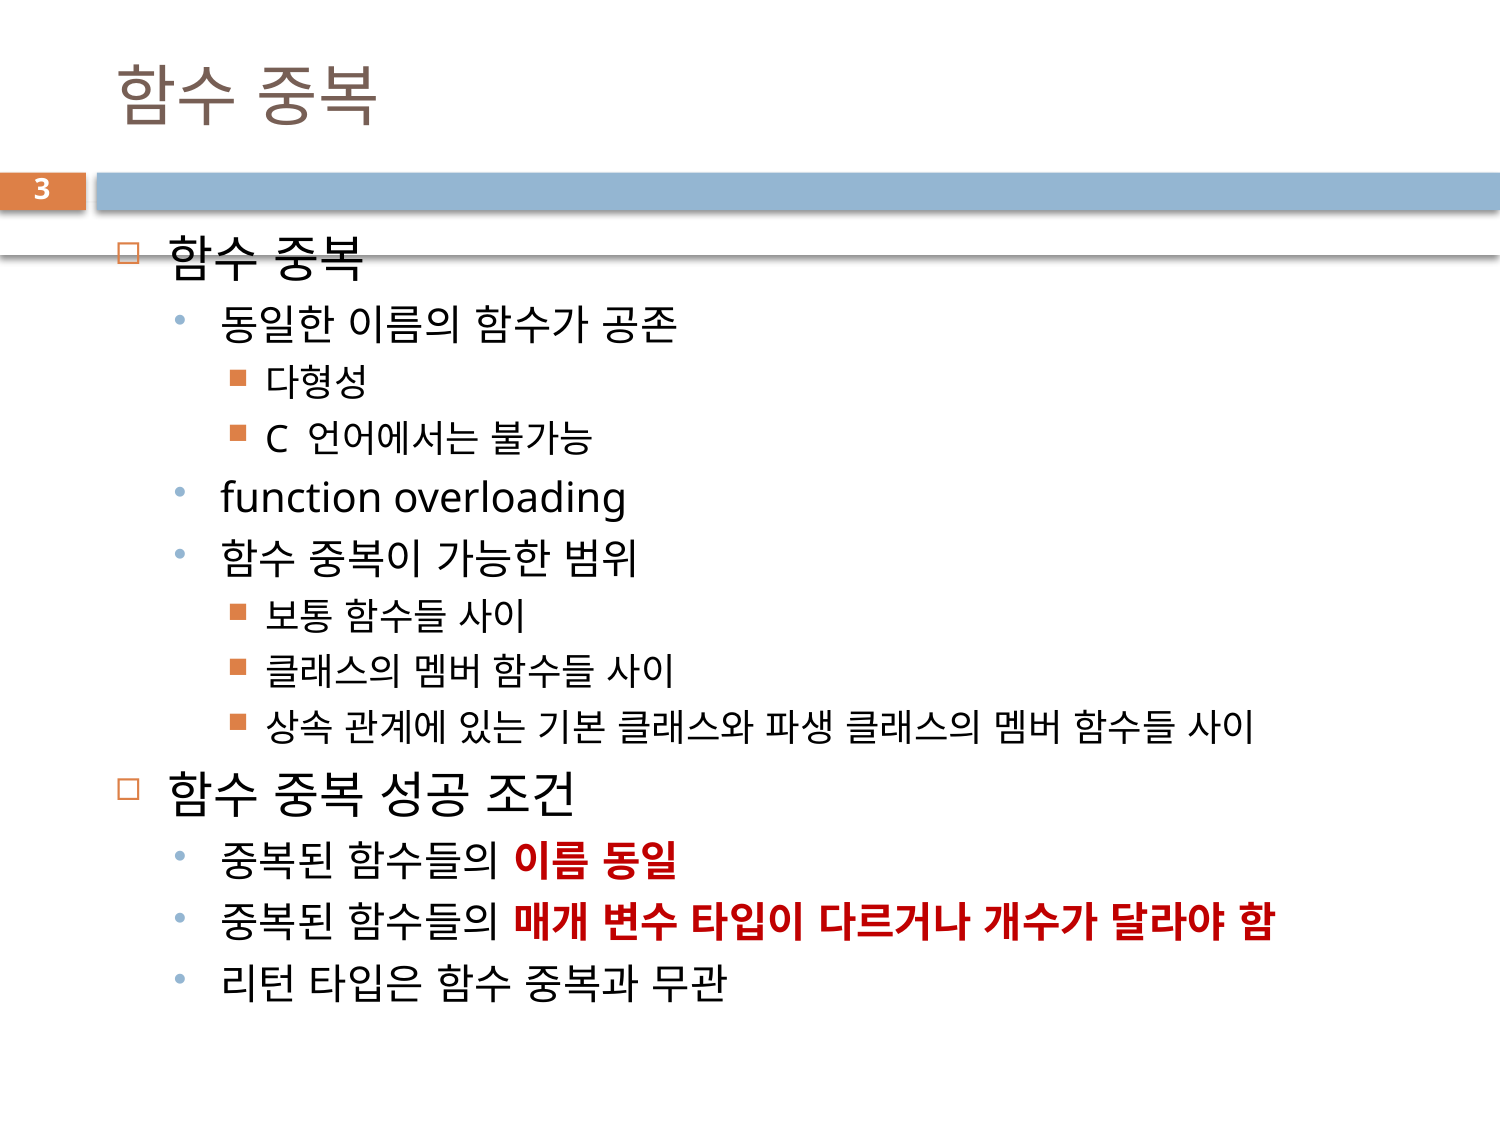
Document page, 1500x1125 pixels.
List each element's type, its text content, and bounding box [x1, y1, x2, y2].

title 함수 중복 [100, 37, 1438, 149]
list 함수 중복 동일한 이름의 함수가 공존 다형성 C 언어에서는 불가능 function overloading 함수 중복이 가능한 범위 보통 함수들 사이 클래스의 멤버 함수들 사이 상속 관계에 있는 기본 클래스와 파생 클래스의 멤버 함수들 사이 함수 중복 성공 조건 중복된 함수들의 이름 동일 중복된 함수들의 매개 변수 타입이 다르거나 개수가 달라야 함 리턴 타입은 함수 중복과 무관 [100, 219, 1438, 1047]
slide_number 3 [0, 170, 87, 211]
